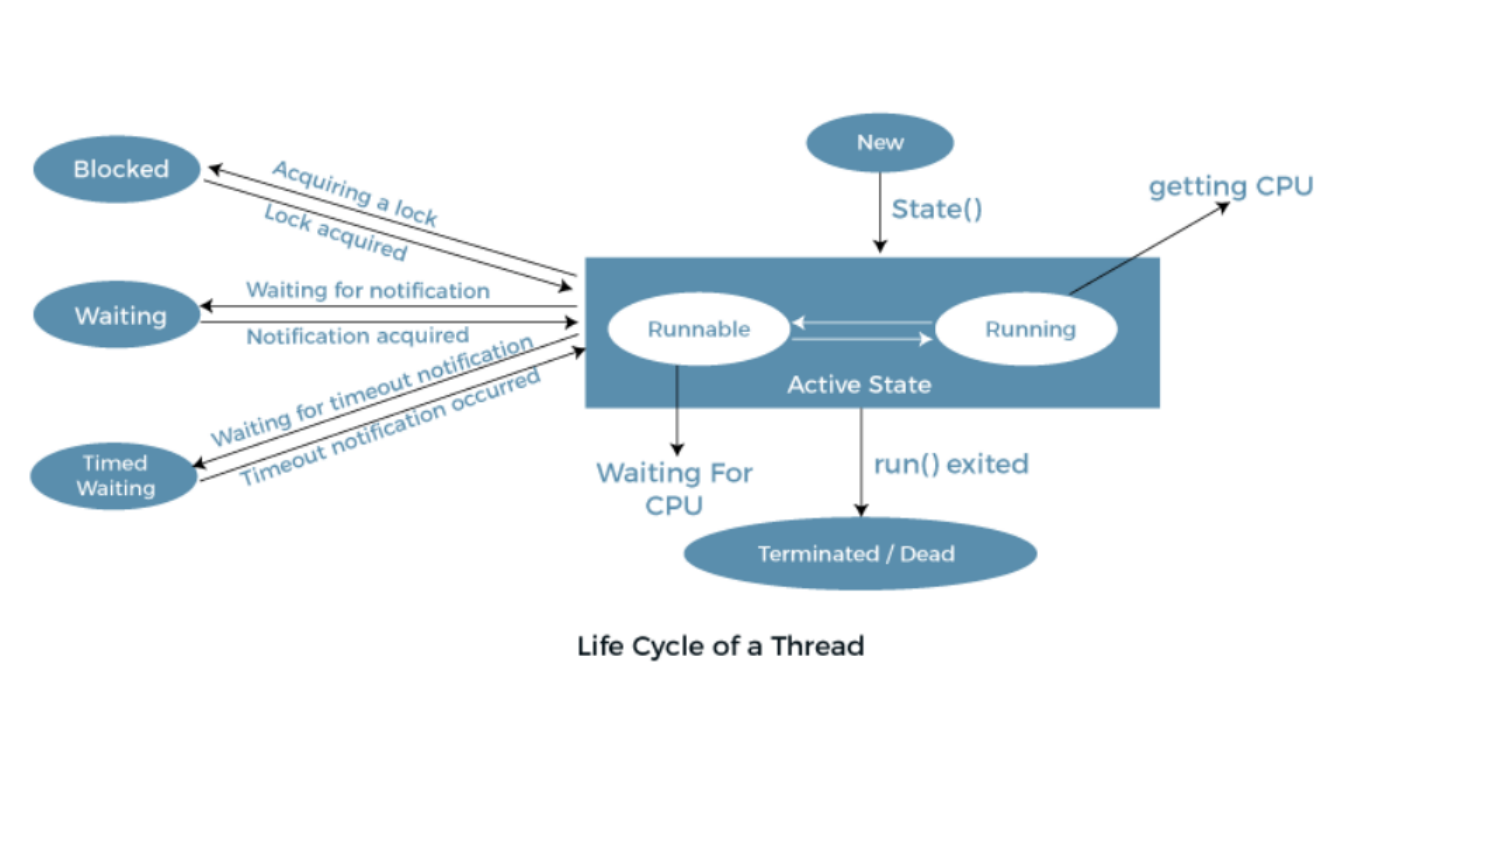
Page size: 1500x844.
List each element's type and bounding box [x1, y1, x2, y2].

picture [0, 80, 1500, 701]
